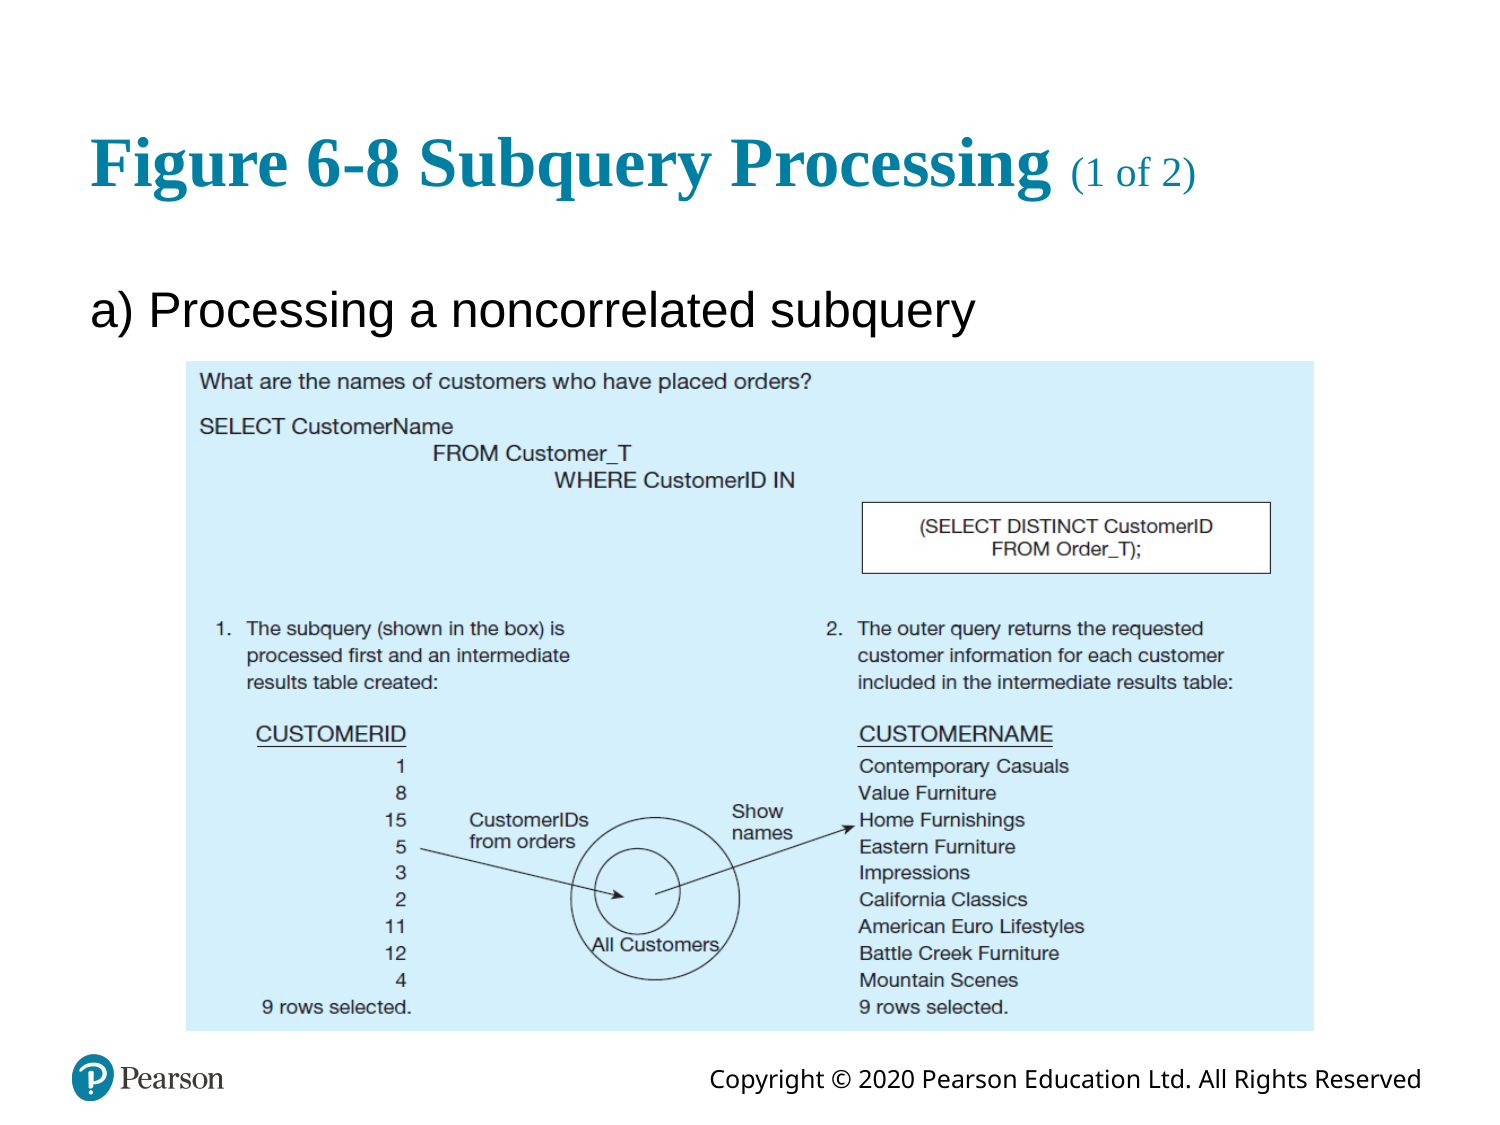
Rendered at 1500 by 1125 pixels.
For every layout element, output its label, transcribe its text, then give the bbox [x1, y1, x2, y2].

title Figure 6-8 Subquery Processing (1 of 2) [75, 35, 1425, 216]
list a) Processing a noncorrelated subquery [75, 262, 1425, 347]
picture [185, 361, 1314, 1031]
picture [72, 1054, 88, 1070]
picture [72, 1087, 83, 1101]
picture [80, 1063, 106, 1088]
picture [98, 1054, 224, 1101]
